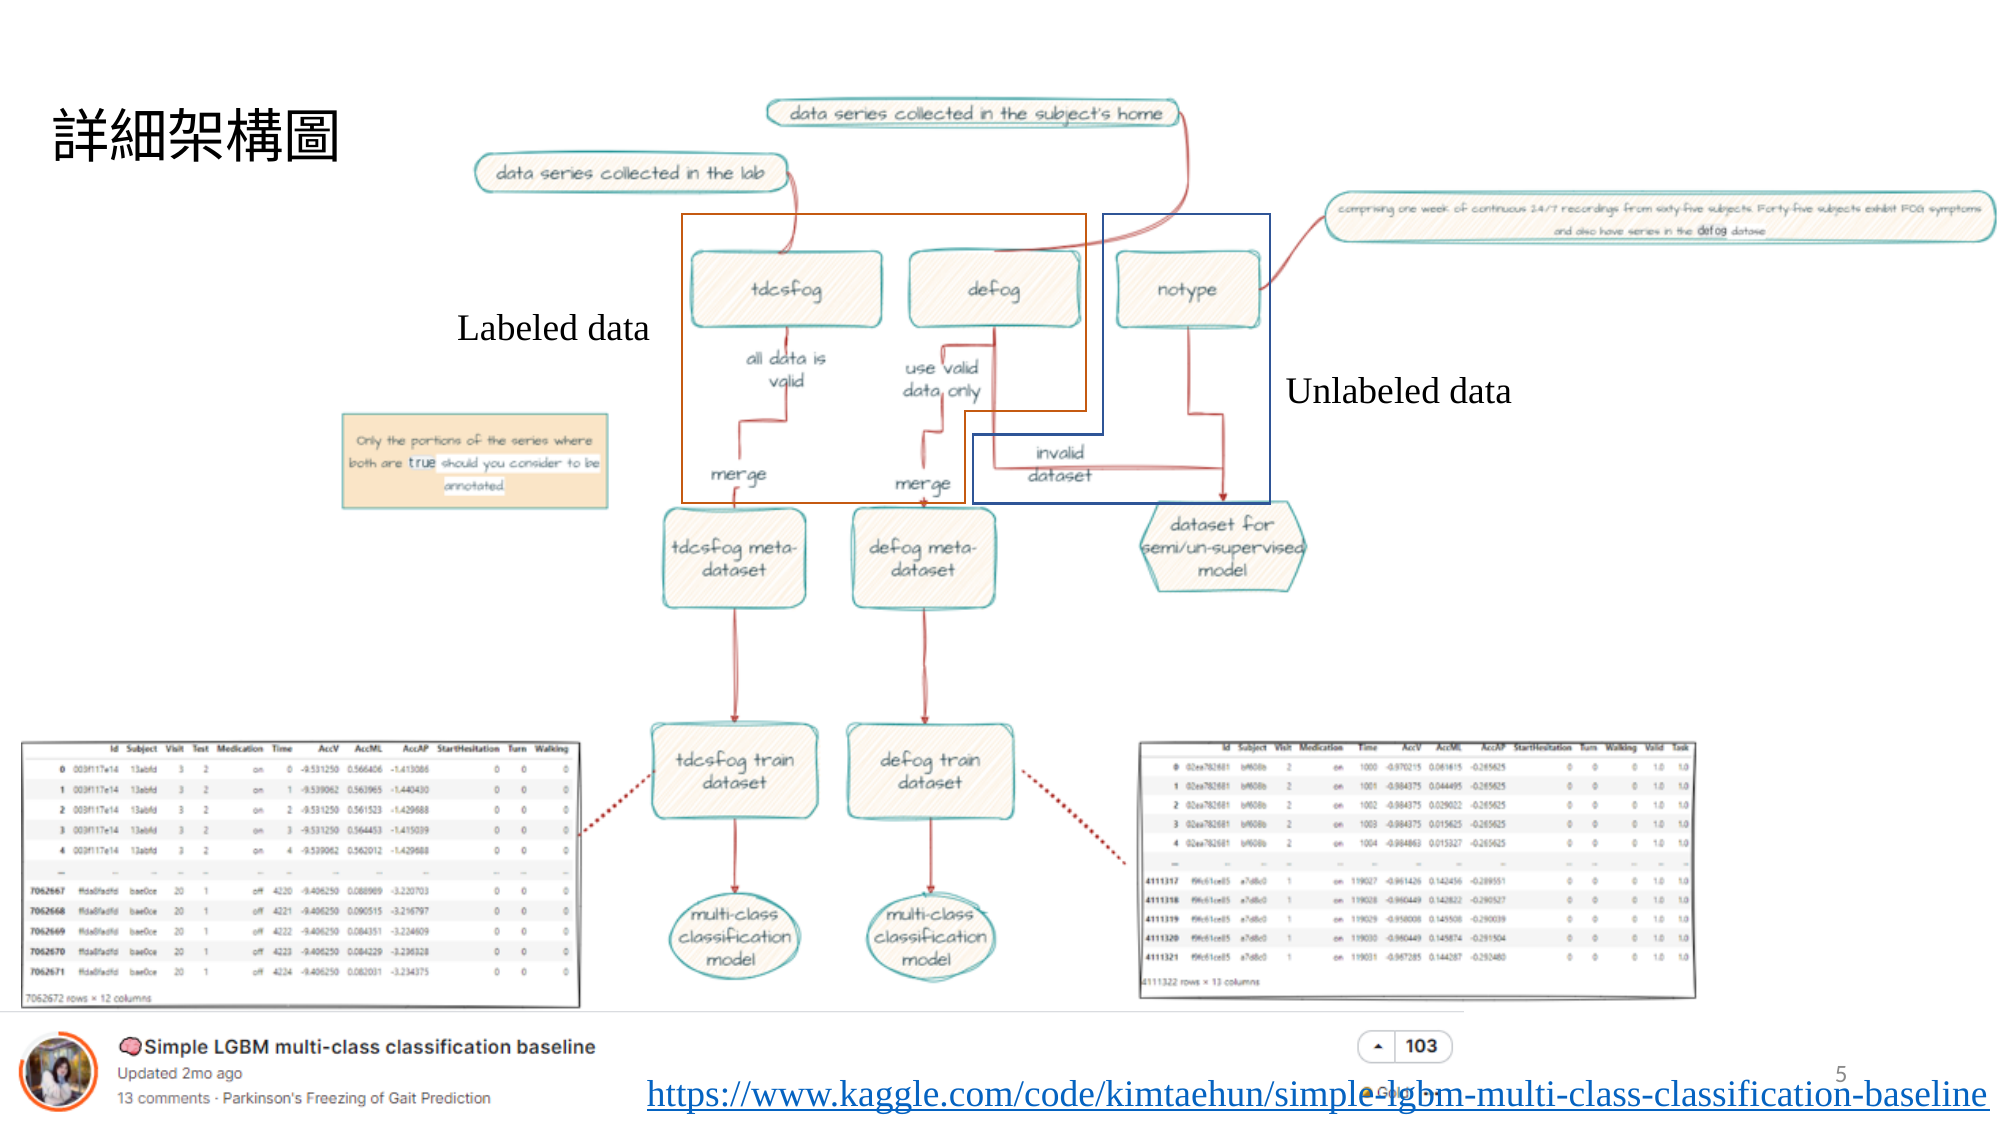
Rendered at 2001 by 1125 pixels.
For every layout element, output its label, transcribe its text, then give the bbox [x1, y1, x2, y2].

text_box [21, 83, 2000, 1034]
text_box https://www.kaggle.com/code/kimtaehun/simple-lgbm-multi-class-classification-baseline [1464, 1061, 2000, 1122]
picture [0, 1011, 1464, 1123]
slide_number 5 [1464, 1042, 1863, 1103]
